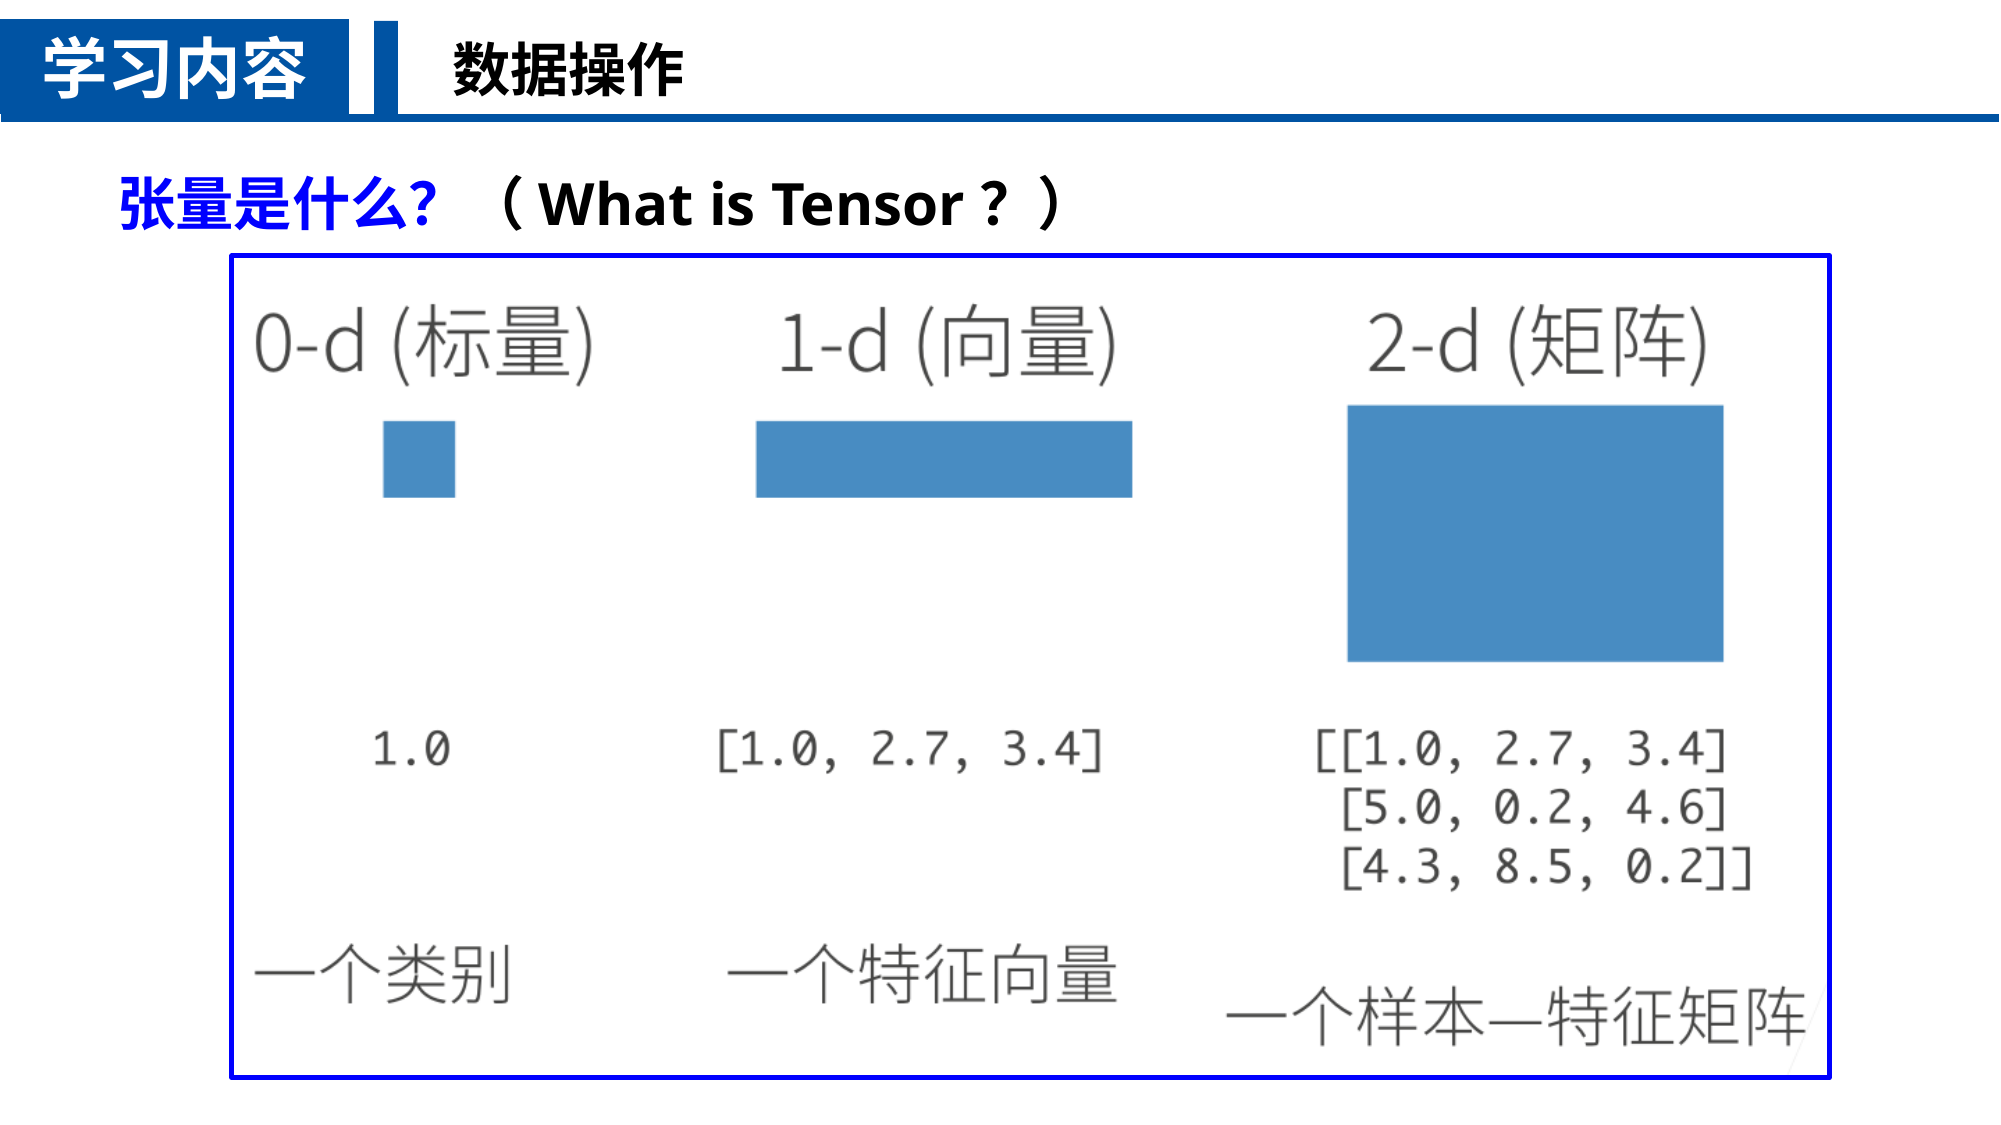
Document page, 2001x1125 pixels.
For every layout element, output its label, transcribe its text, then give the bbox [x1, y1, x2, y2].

text_box [0, 113, 2000, 123]
text_box 学习内容 [0, 19, 349, 114]
text_box [373, 20, 399, 117]
list 张量是什么？（What is Tensor？） [102, 125, 1828, 245]
picture [233, 257, 1828, 1076]
text_box 数据操作 [437, 25, 700, 111]
